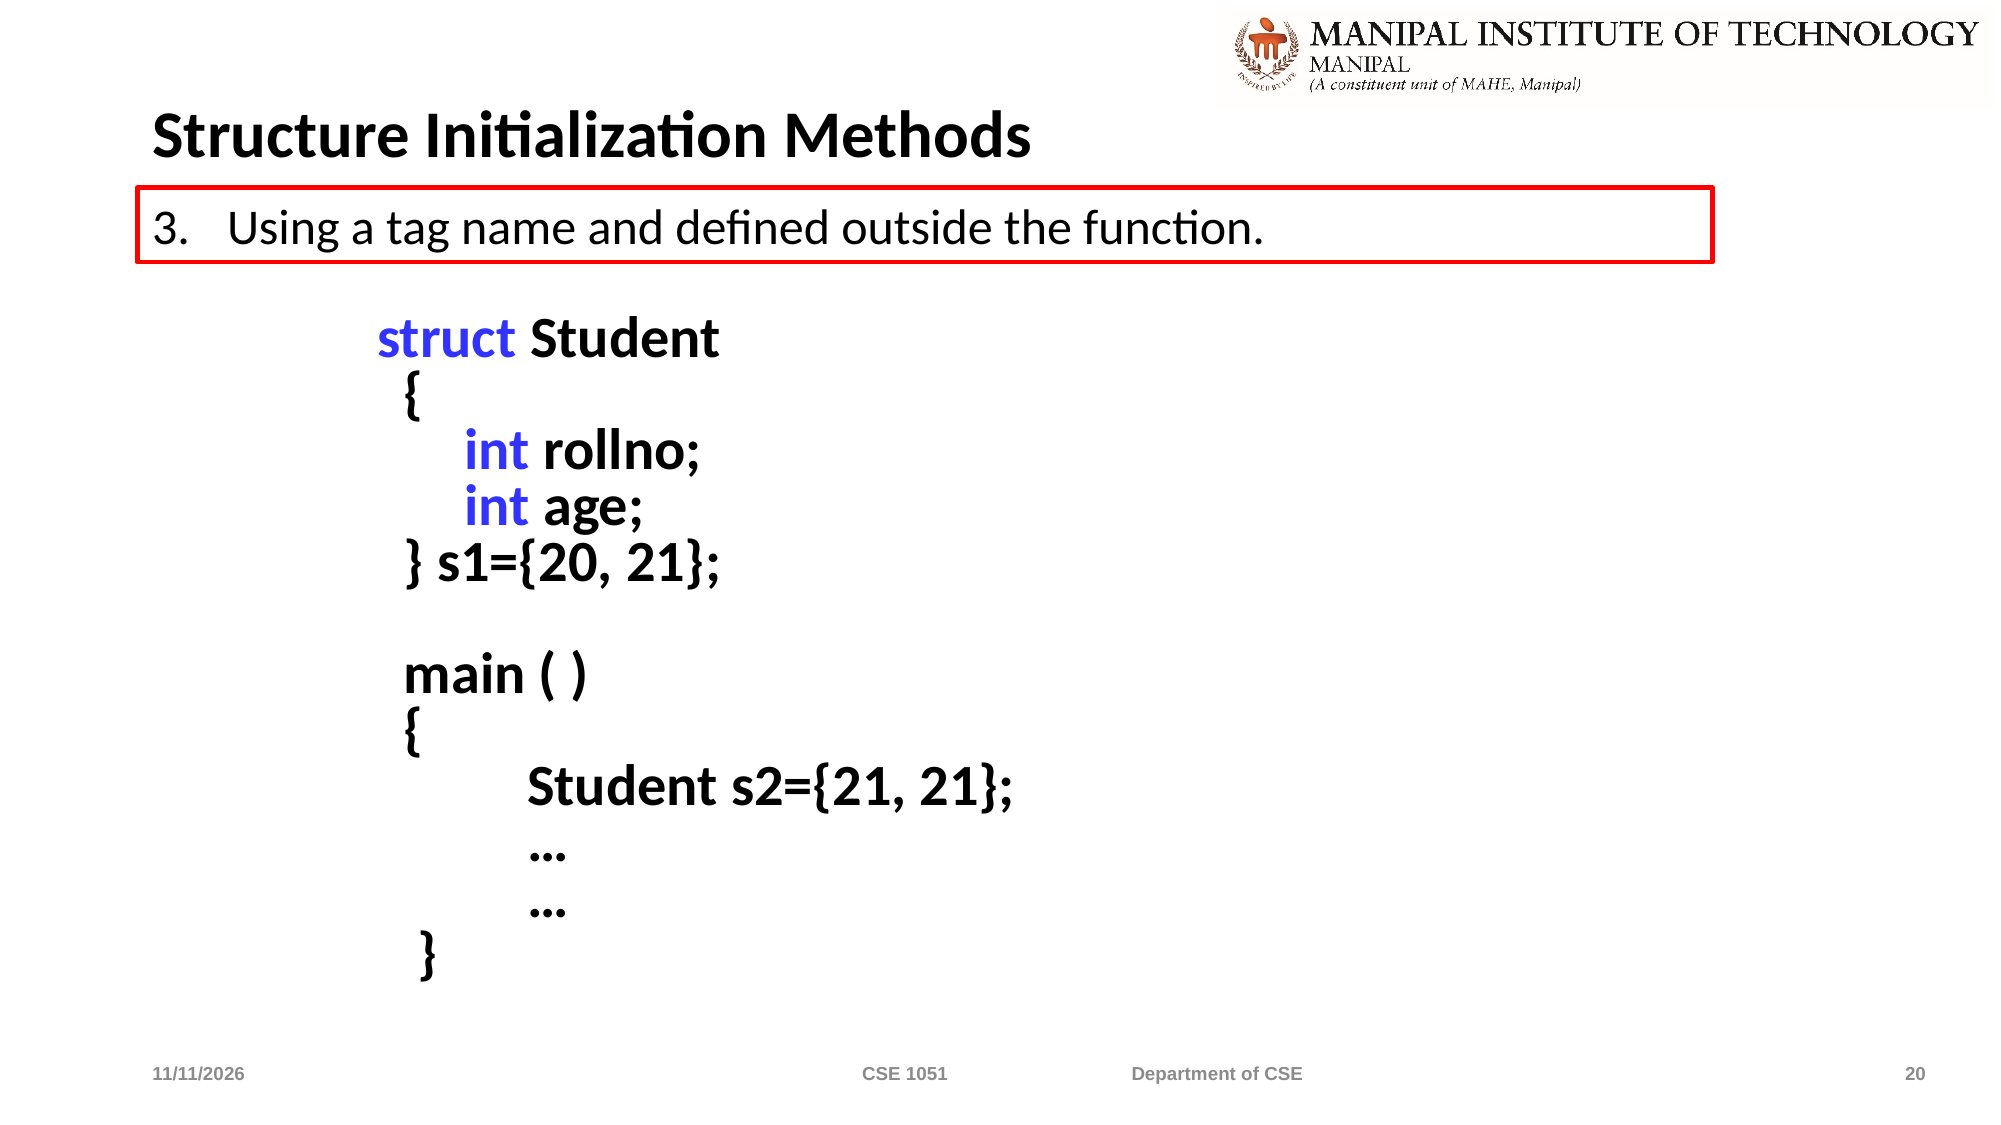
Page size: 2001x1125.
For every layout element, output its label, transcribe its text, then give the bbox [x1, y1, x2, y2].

text_box Using a tag name and defined outside the function. [137, 187, 1713, 263]
footer CSE 1051 Department of CSE [362, 1042, 1803, 1103]
text_box struct Student { int rollno; int age; } s1={20, 21}; main ( ) { Student s2={21, 21}; … … } [362, 305, 1401, 992]
slide_number 20 [1862, 1042, 1941, 1103]
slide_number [137, 1042, 327, 1103]
title Structure Initialization Methods [137, 84, 1941, 188]
picture [1217, 6, 1994, 110]
